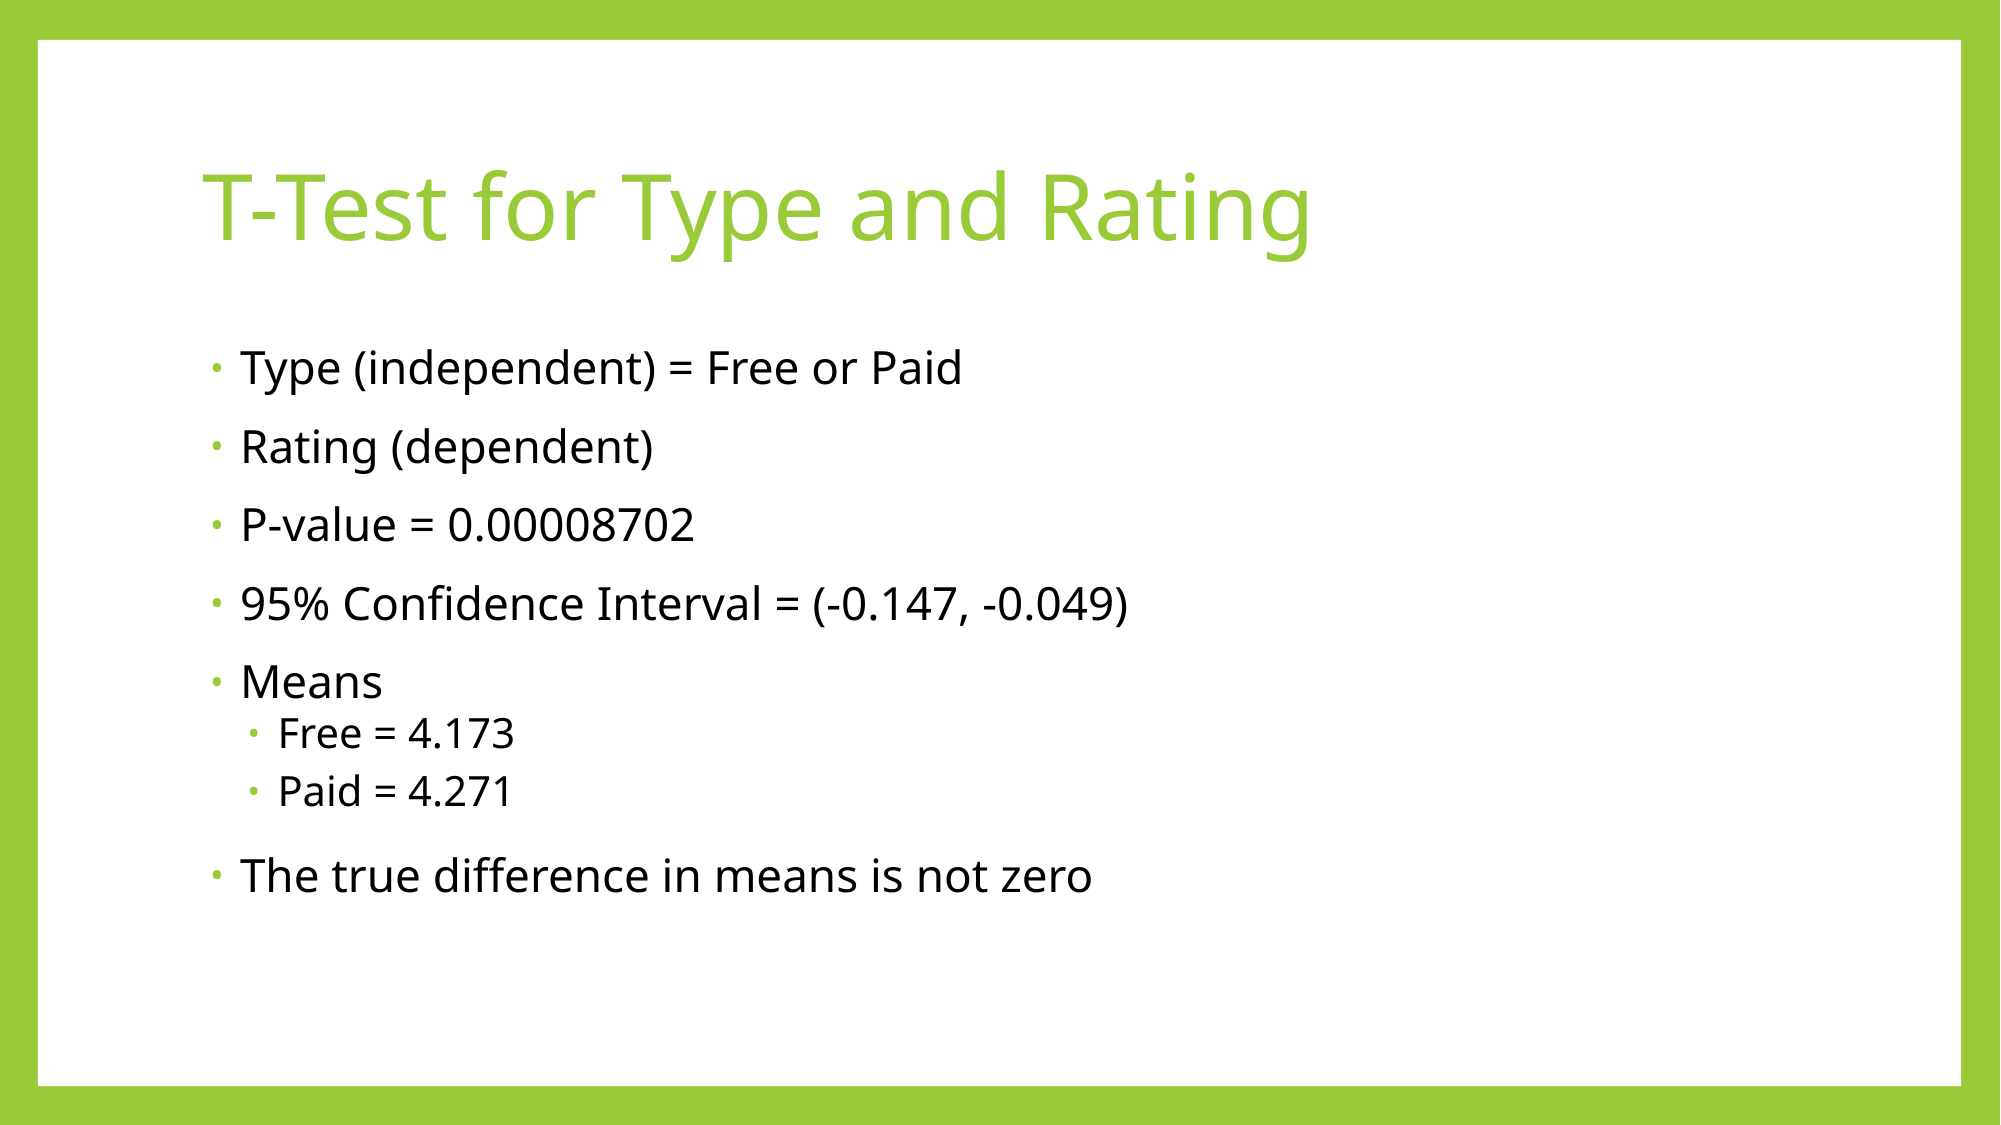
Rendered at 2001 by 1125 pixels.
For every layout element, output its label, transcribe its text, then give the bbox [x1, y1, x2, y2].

title T-Test for Type and Rating [187, 99, 1808, 323]
list Type (independent) = Free or Paid Rating (dependent) P-value = 0.00008702 95% Confidence Interval = (-0.147, -0.049) Means Free = 4.173 Paid = 4.271 The true difference in means is not zero [187, 337, 1808, 1000]
